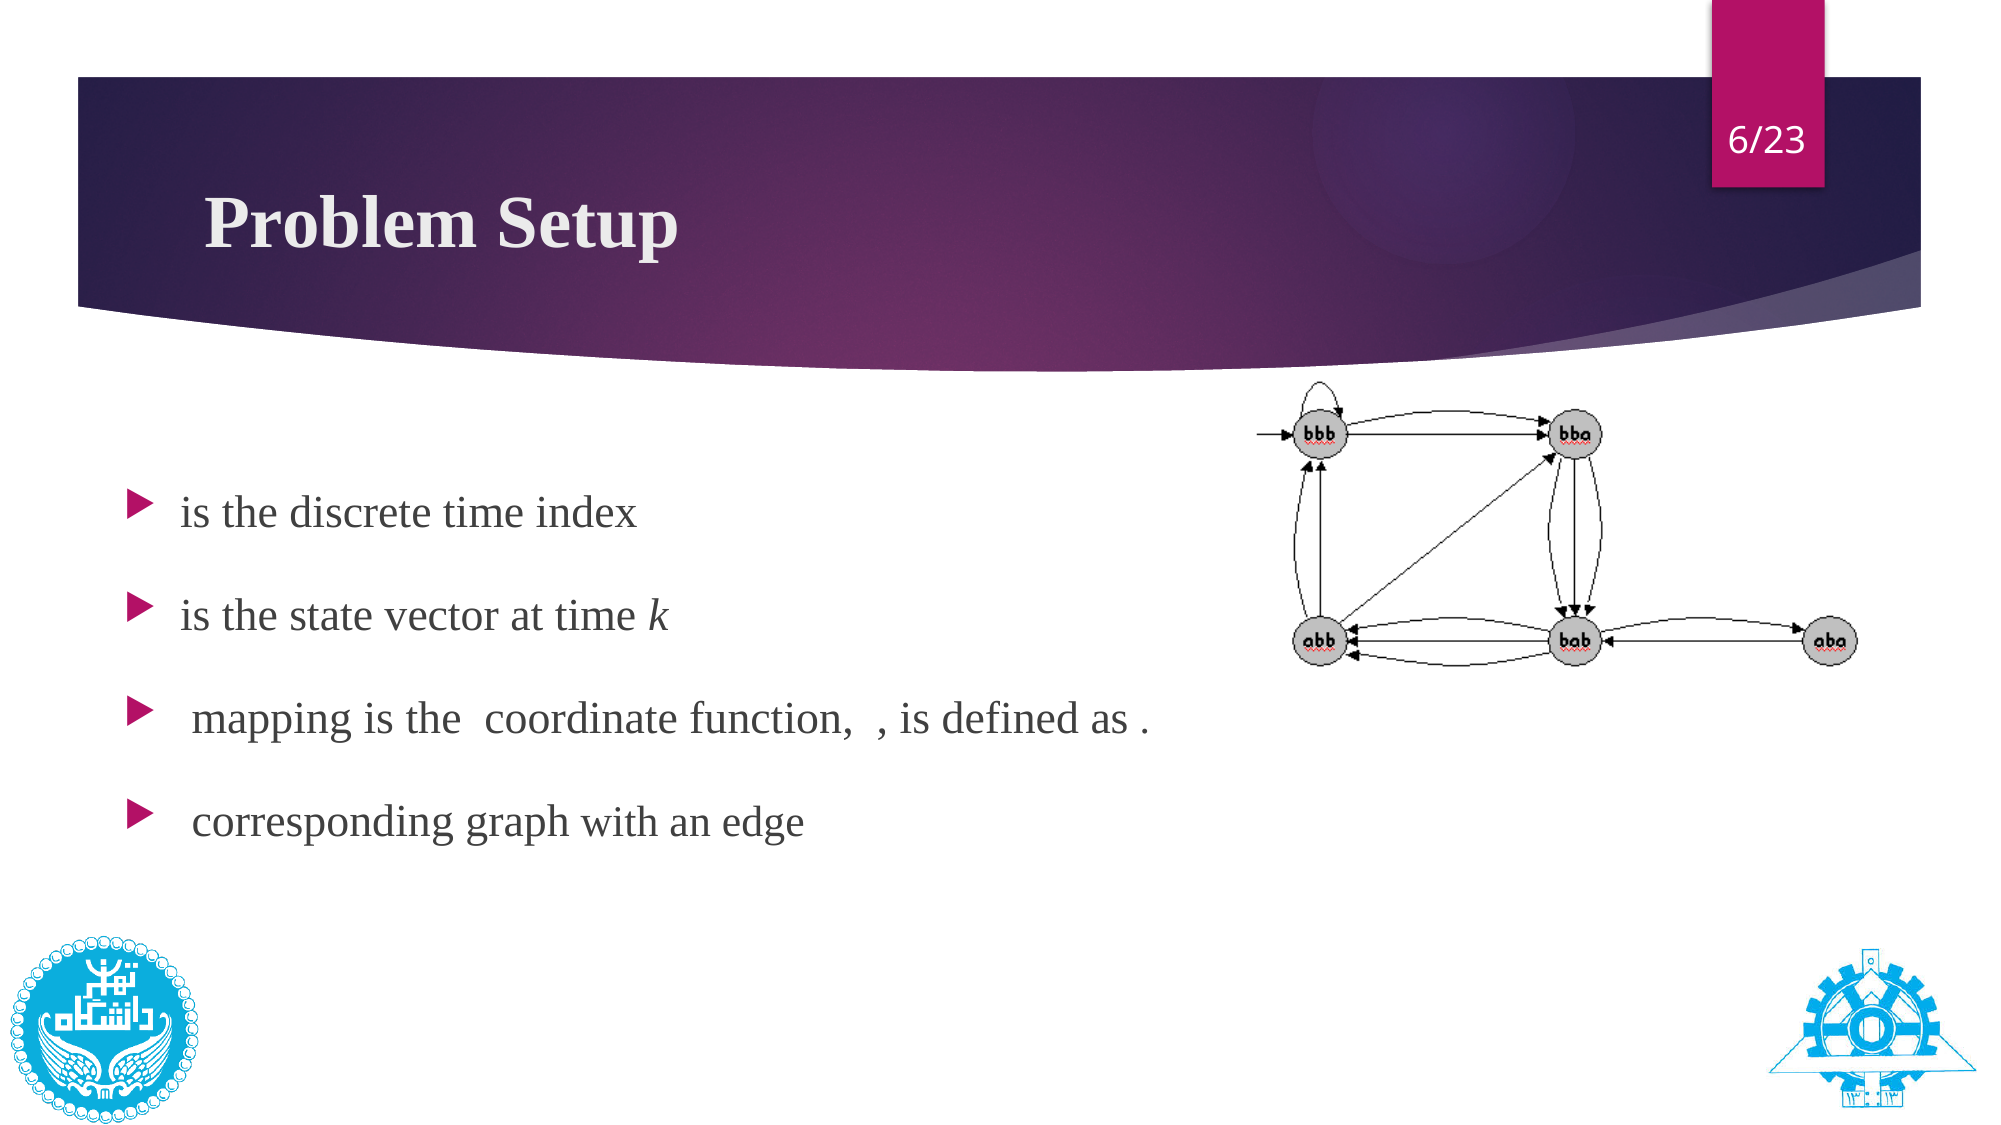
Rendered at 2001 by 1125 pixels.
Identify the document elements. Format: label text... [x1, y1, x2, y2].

picture [51, 1069, 58, 1076]
picture [41, 1035, 66, 1062]
picture [140, 1009, 152, 1030]
picture [46, 1033, 101, 1080]
title Problem Setup [189, 159, 1627, 276]
picture [1766, 948, 1977, 1110]
picture [146, 1080, 154, 1086]
picture [150, 1058, 163, 1072]
picture [76, 996, 130, 1030]
picture [69, 1061, 88, 1074]
picture [41, 1042, 63, 1067]
picture [54, 1046, 68, 1057]
picture [13, 1014, 23, 1023]
picture [13, 1024, 23, 1036]
picture [69, 1082, 142, 1098]
picture [142, 1044, 159, 1057]
picture [56, 1014, 72, 1030]
slide_number 6/23 [1698, 48, 1836, 175]
picture [149, 1069, 159, 1077]
picture [128, 1066, 136, 1074]
picture [84, 960, 135, 998]
picture [1242, 375, 1869, 683]
picture [144, 1050, 159, 1062]
picture [70, 1072, 77, 1078]
picture [161, 1013, 168, 1030]
picture [35, 1083, 44, 1092]
picture [56, 1080, 64, 1086]
picture [47, 1058, 60, 1072]
picture [39, 1013, 49, 1025]
picture [8, 933, 200, 1125]
picture [109, 1033, 164, 1080]
picture [147, 1035, 169, 1067]
